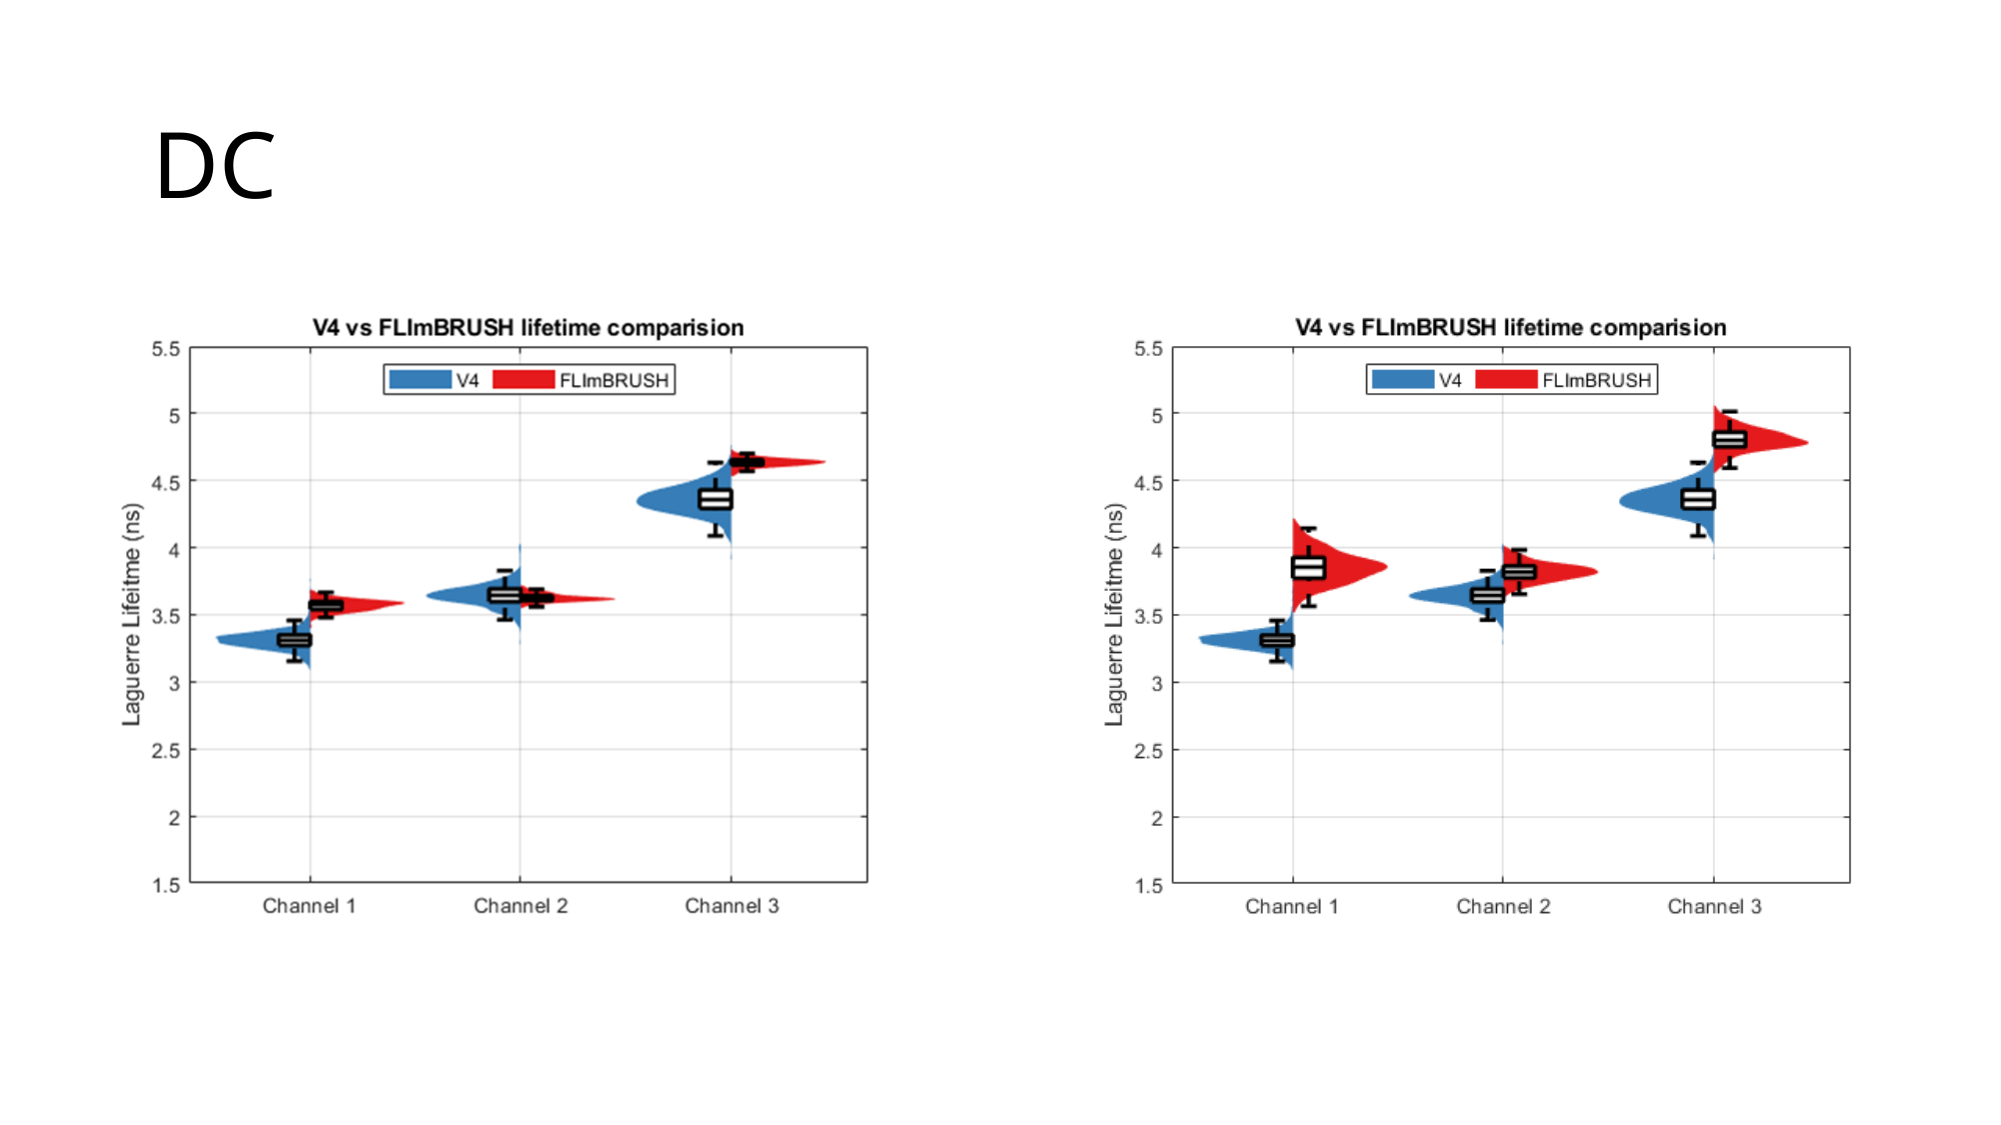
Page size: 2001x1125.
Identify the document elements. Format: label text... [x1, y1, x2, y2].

title DC [137, 59, 1863, 278]
picture [75, 298, 951, 955]
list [1058, 298, 1934, 956]
